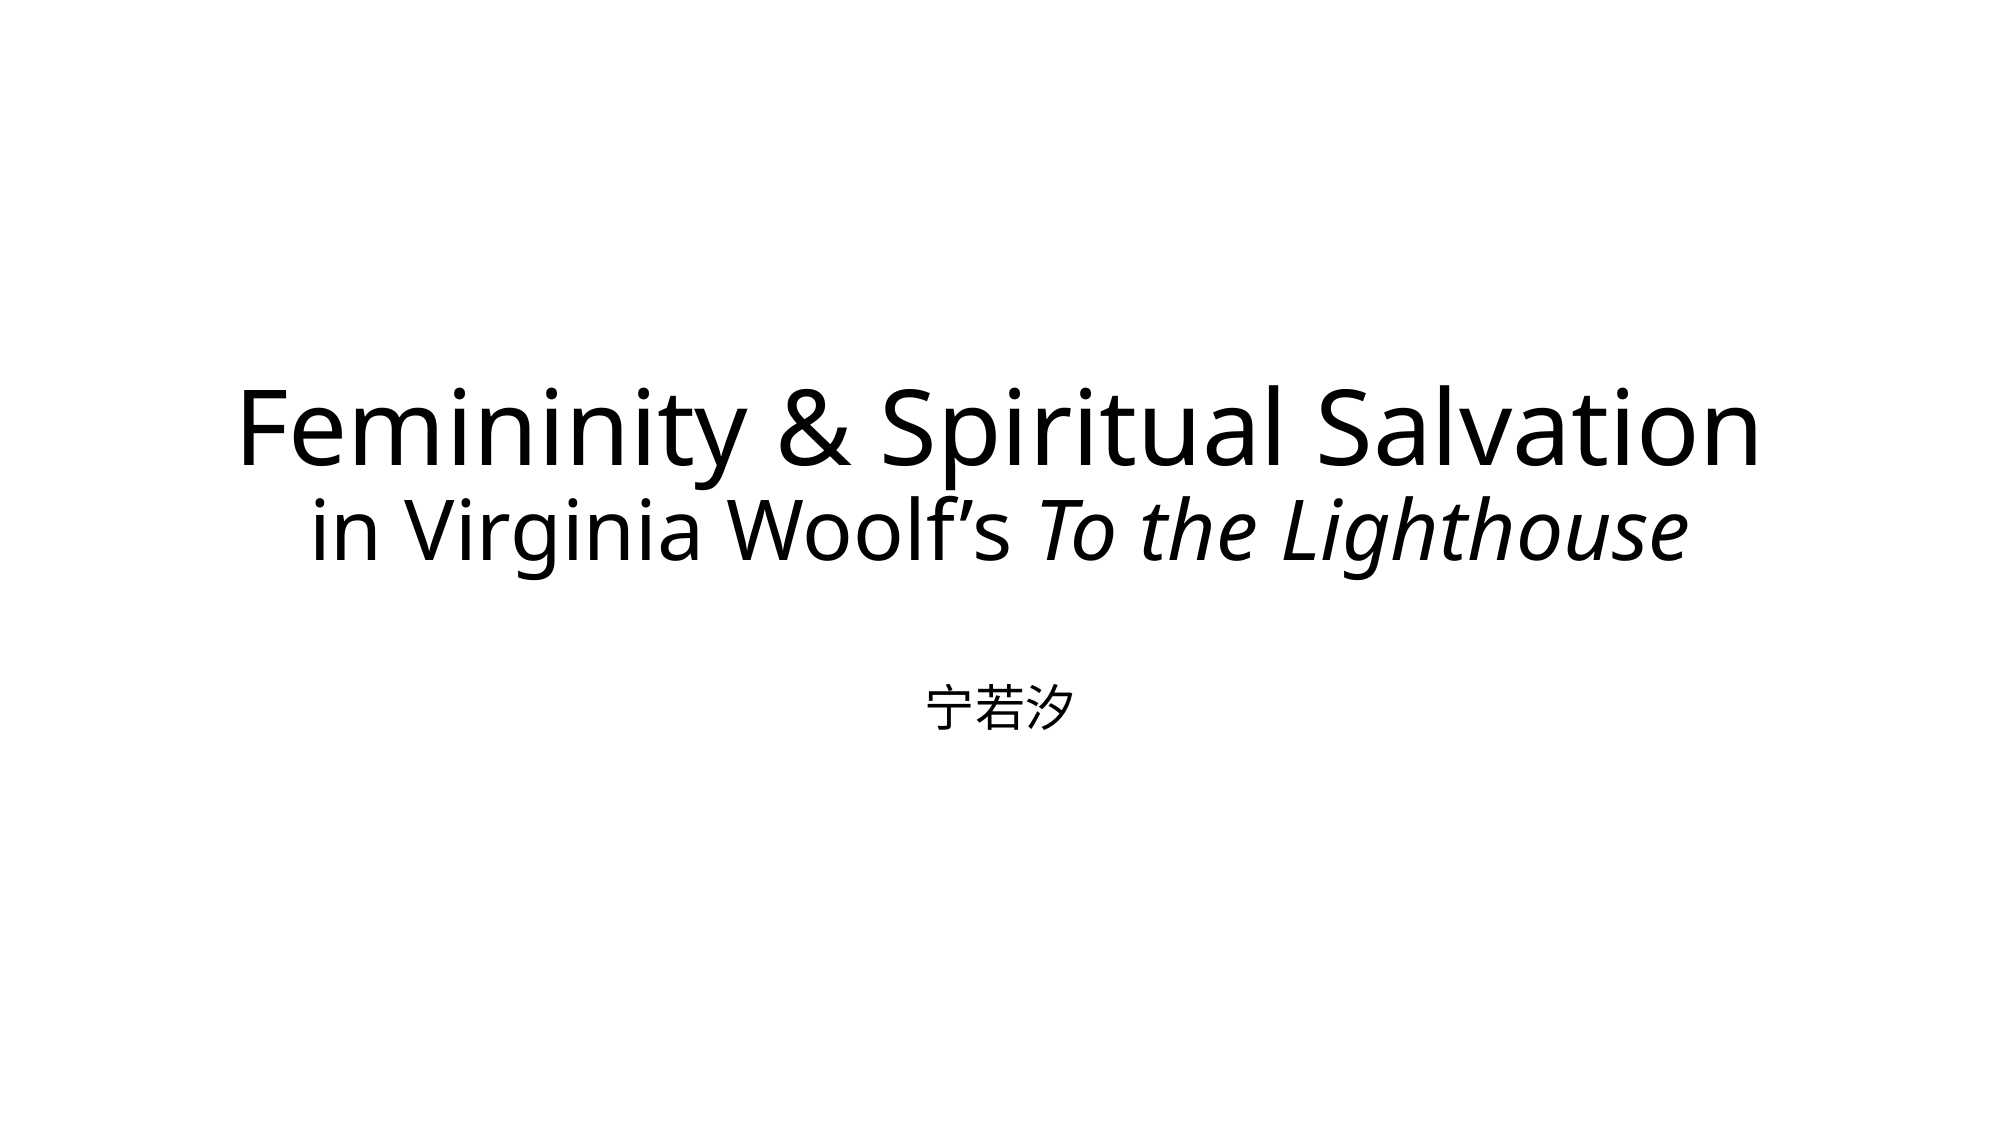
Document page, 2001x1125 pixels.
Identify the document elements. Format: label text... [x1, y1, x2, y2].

title Femininity & Spiritual Salvation in Virginia Woolf’s To the Lighthouse [177, 221, 1823, 587]
subtitle 宁若汐 [249, 676, 1750, 887]
